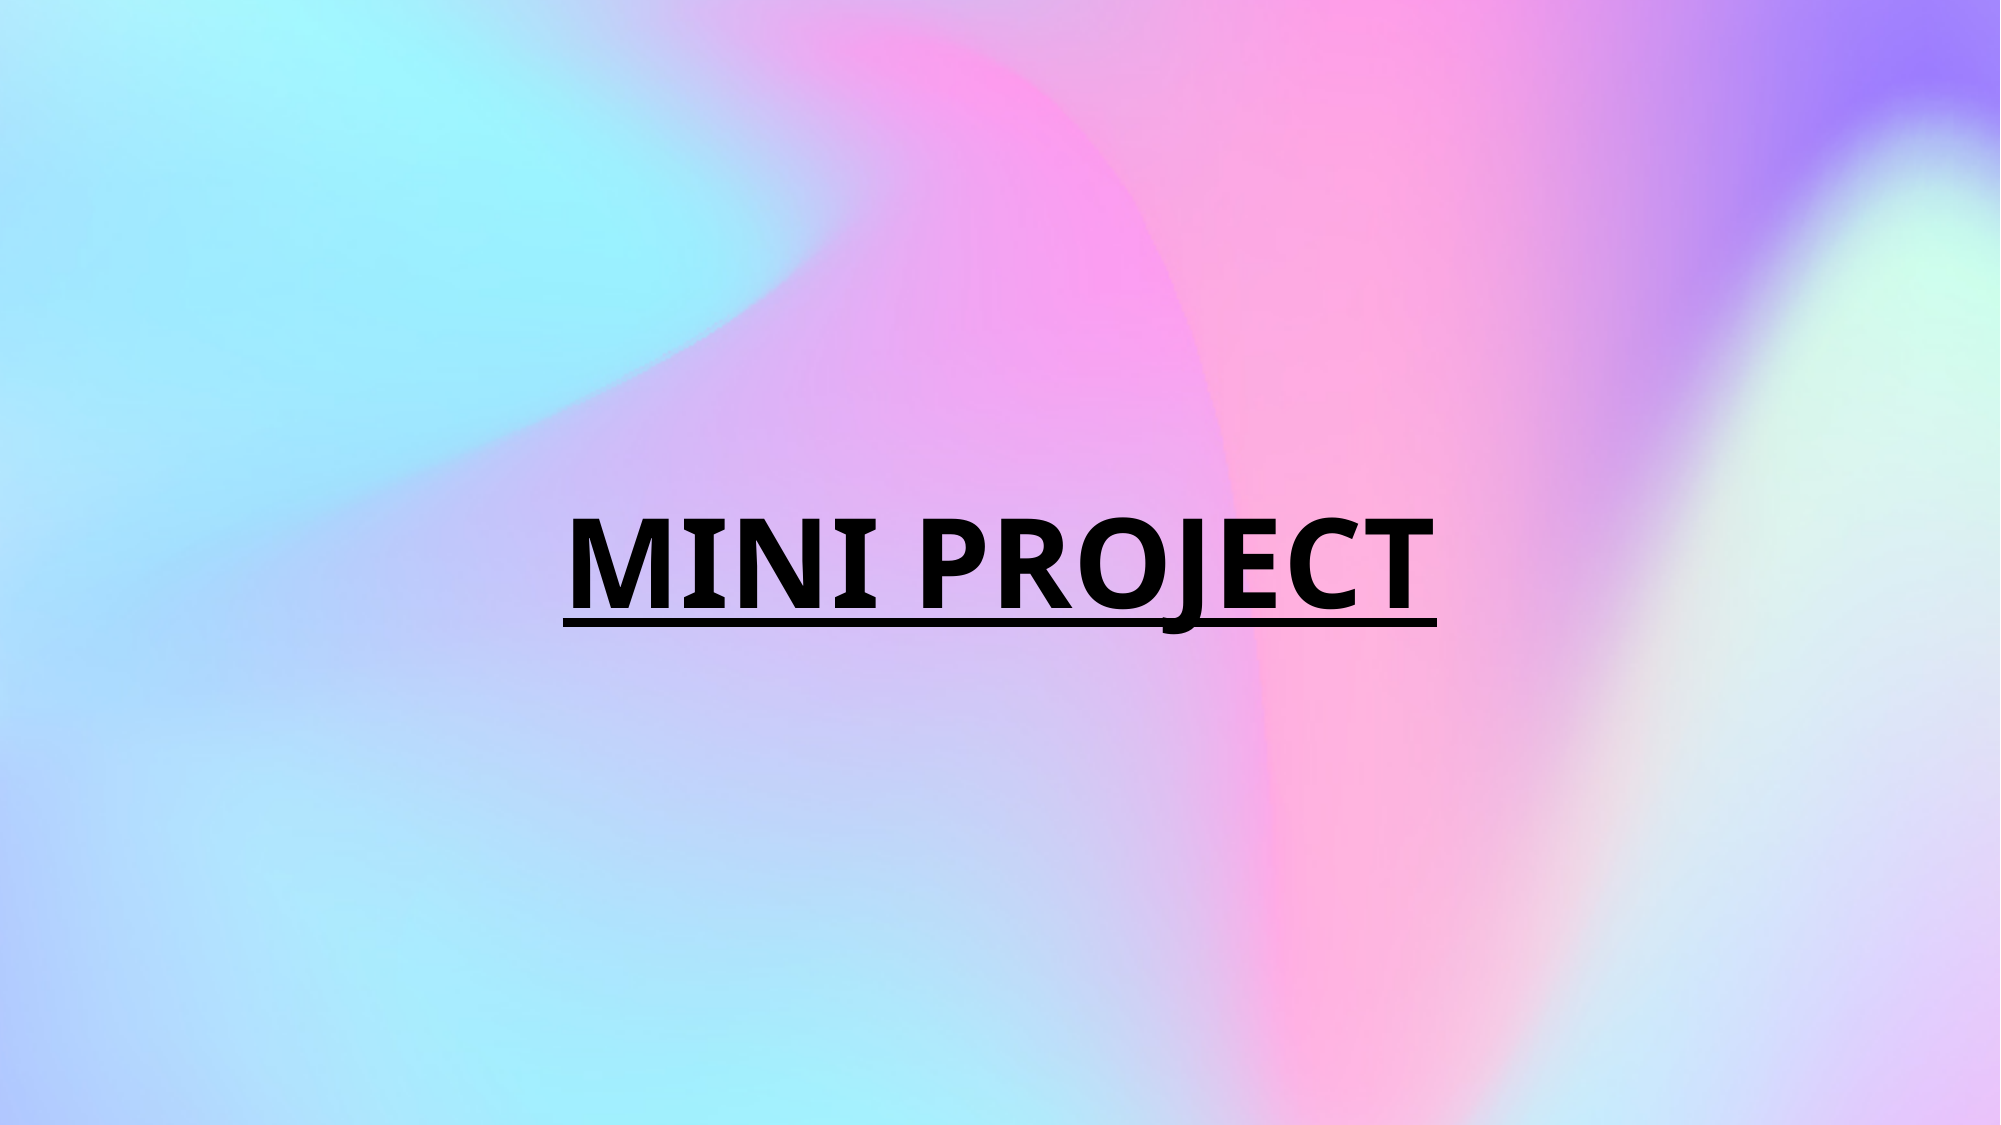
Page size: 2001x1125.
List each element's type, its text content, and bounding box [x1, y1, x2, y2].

picture [0, 0, 2000, 1125]
title MINI PROJECT [150, 149, 1850, 644]
